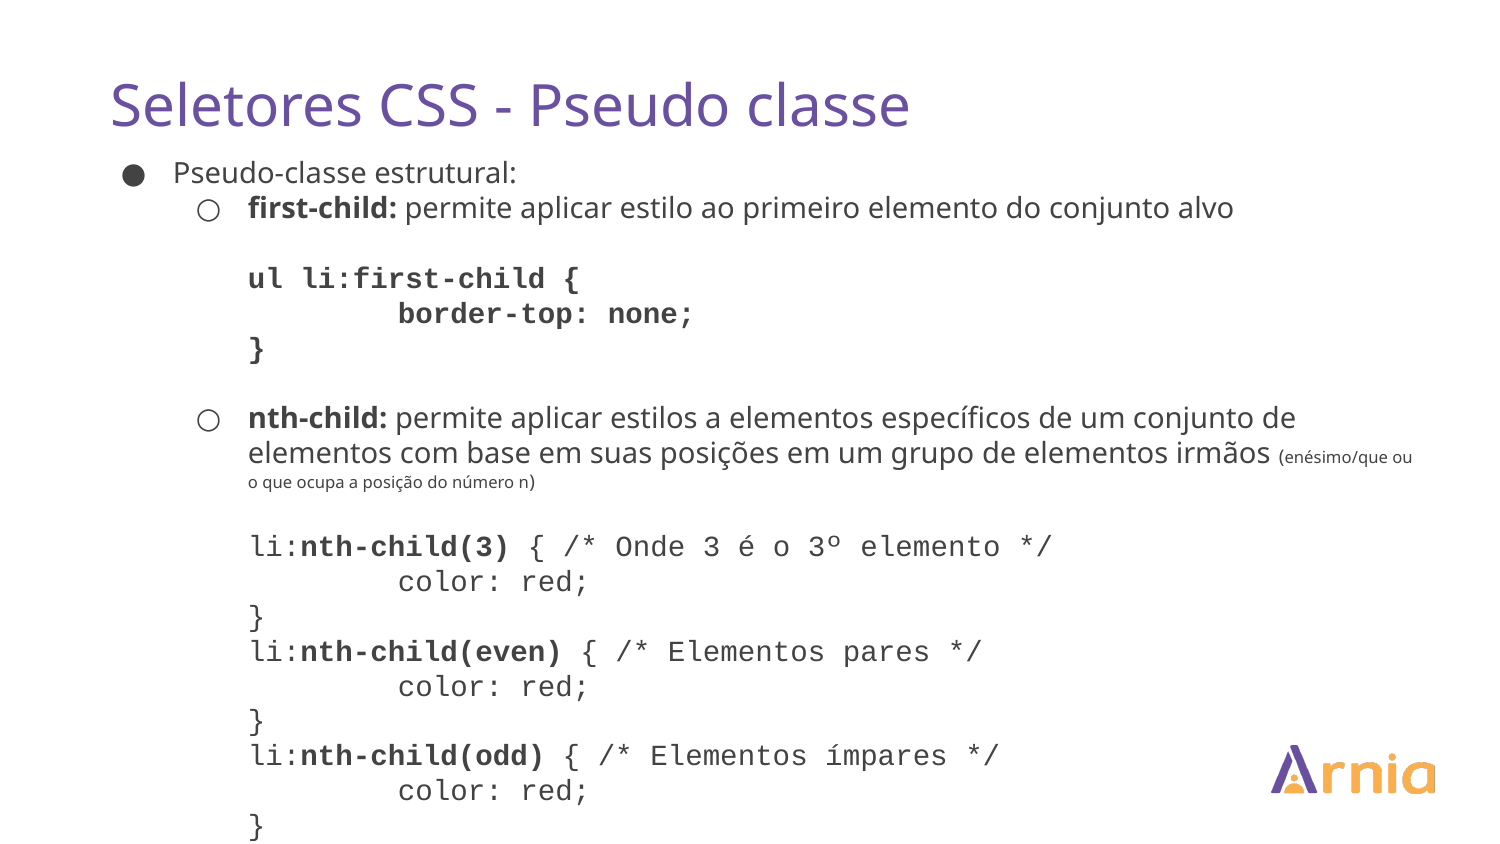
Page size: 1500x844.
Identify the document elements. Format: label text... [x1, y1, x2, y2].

text_box Pseudo-classe estrutural: first-child: permite aplicar estilo ao primeiro elemento do conjunto alvo ul li:first-child { border-top: none; } nth-child: permite aplicar estilos a elementos específicos de um conjunto de elementos com base em suas posições em um grupo de elementos irmãos (enésimo/que ou o que ocupa a posição do número n) li:nth-child(3) { /* Onde 3 é o 3º elemento */ color: red; } li:nth-child(even) { /* Elementos pares */ color: red; } li:nth-child(odd) { /* Elementos ímpares */ color: red; } [82, 139, 1435, 844]
picture [1271, 745, 1435, 794]
text_box Seletores CSS - Pseudo classe [95, 52, 1261, 139]
